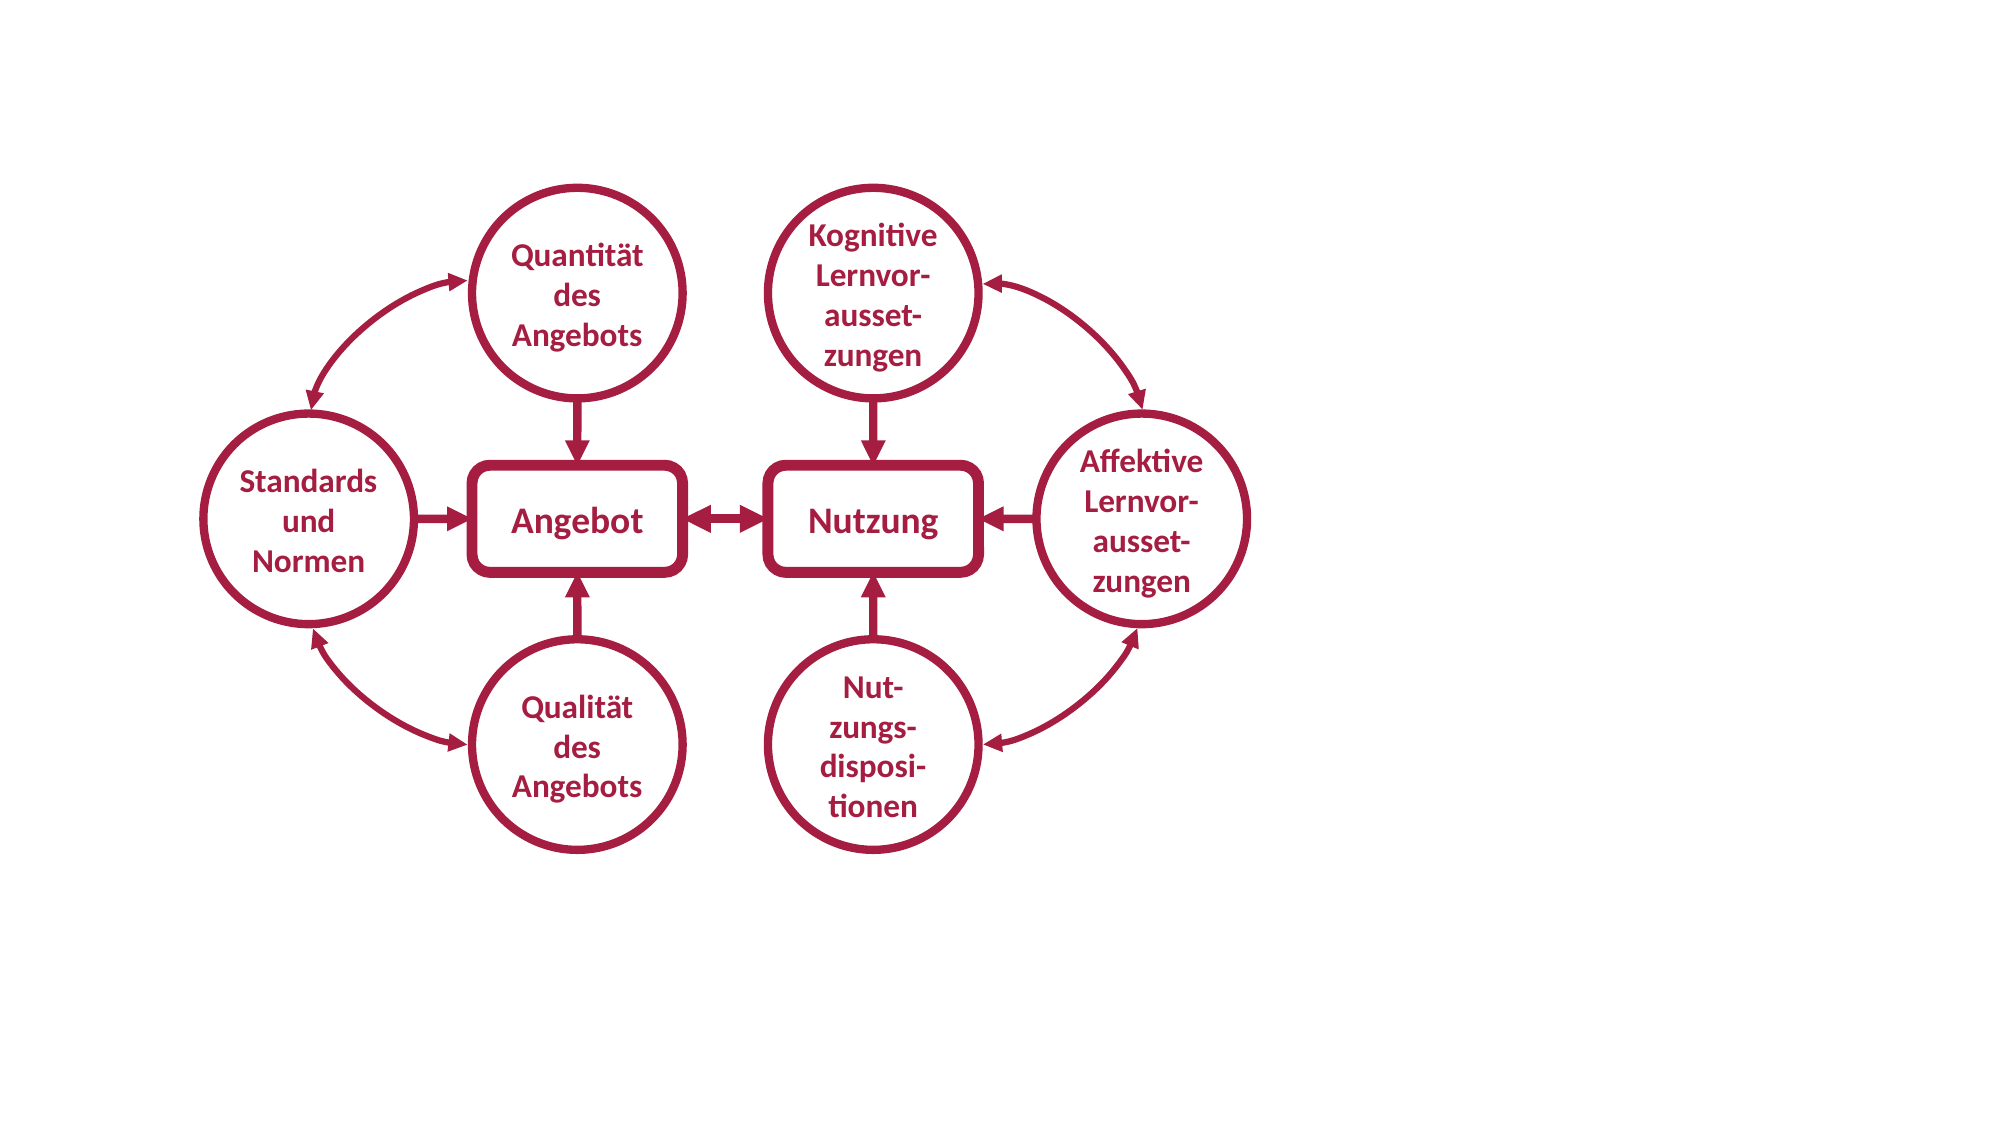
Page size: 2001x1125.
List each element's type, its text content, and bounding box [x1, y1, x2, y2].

text_box Nut- zungs-disposi-tionen [766, 638, 980, 851]
text_box Quantität des Angebots [470, 186, 684, 400]
text_box [983, 628, 1139, 751]
text_box Qualität des Angebots [470, 638, 684, 851]
text_box [311, 628, 468, 750]
text_box Nutzung [766, 464, 980, 574]
text_box [983, 276, 1146, 410]
text_box Kognitive Lernvor- ausset-zungen [766, 186, 980, 400]
text_box Angebot [470, 464, 684, 574]
text_box [306, 274, 468, 410]
text_box Standards und Normen [202, 412, 415, 626]
text_box Affektive Lernvor- ausset-zungen [1035, 412, 1249, 626]
